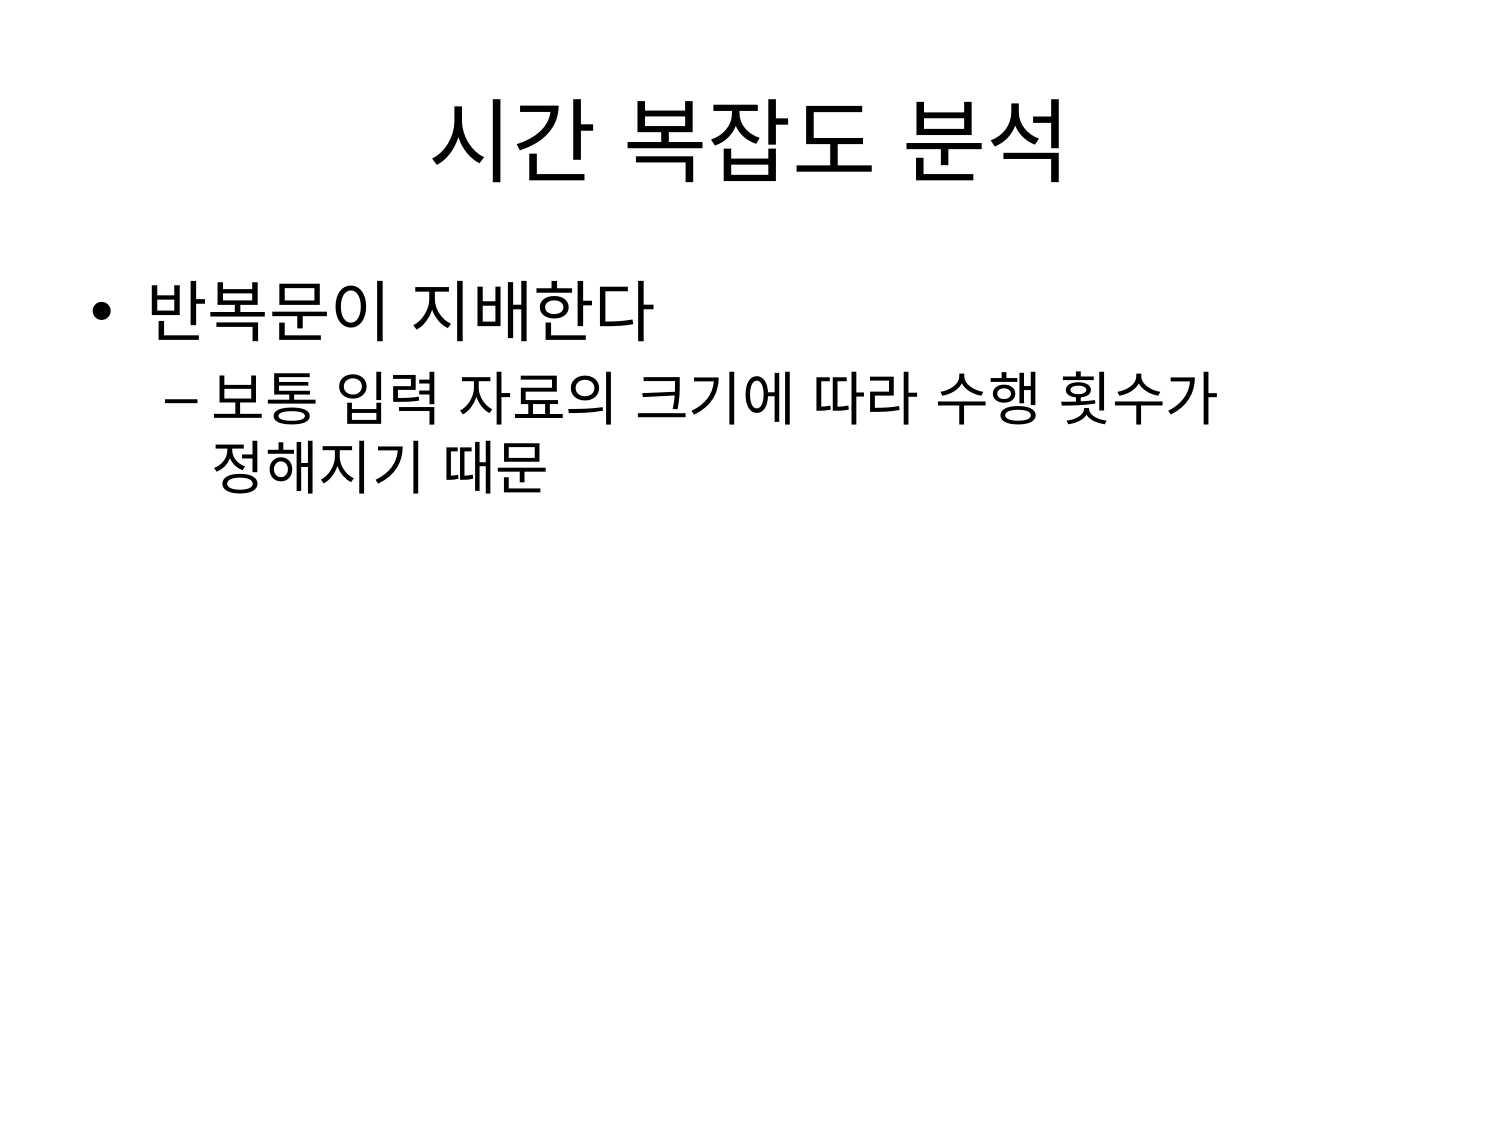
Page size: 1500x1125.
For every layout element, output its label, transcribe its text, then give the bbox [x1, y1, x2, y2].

list 반복문이 지배한다 보통 입력 자료의 크기에 따라 수행 횟수가 정해지기 때문 [75, 262, 1425, 1005]
title 시간 복잡도 분석 [75, 45, 1425, 233]
